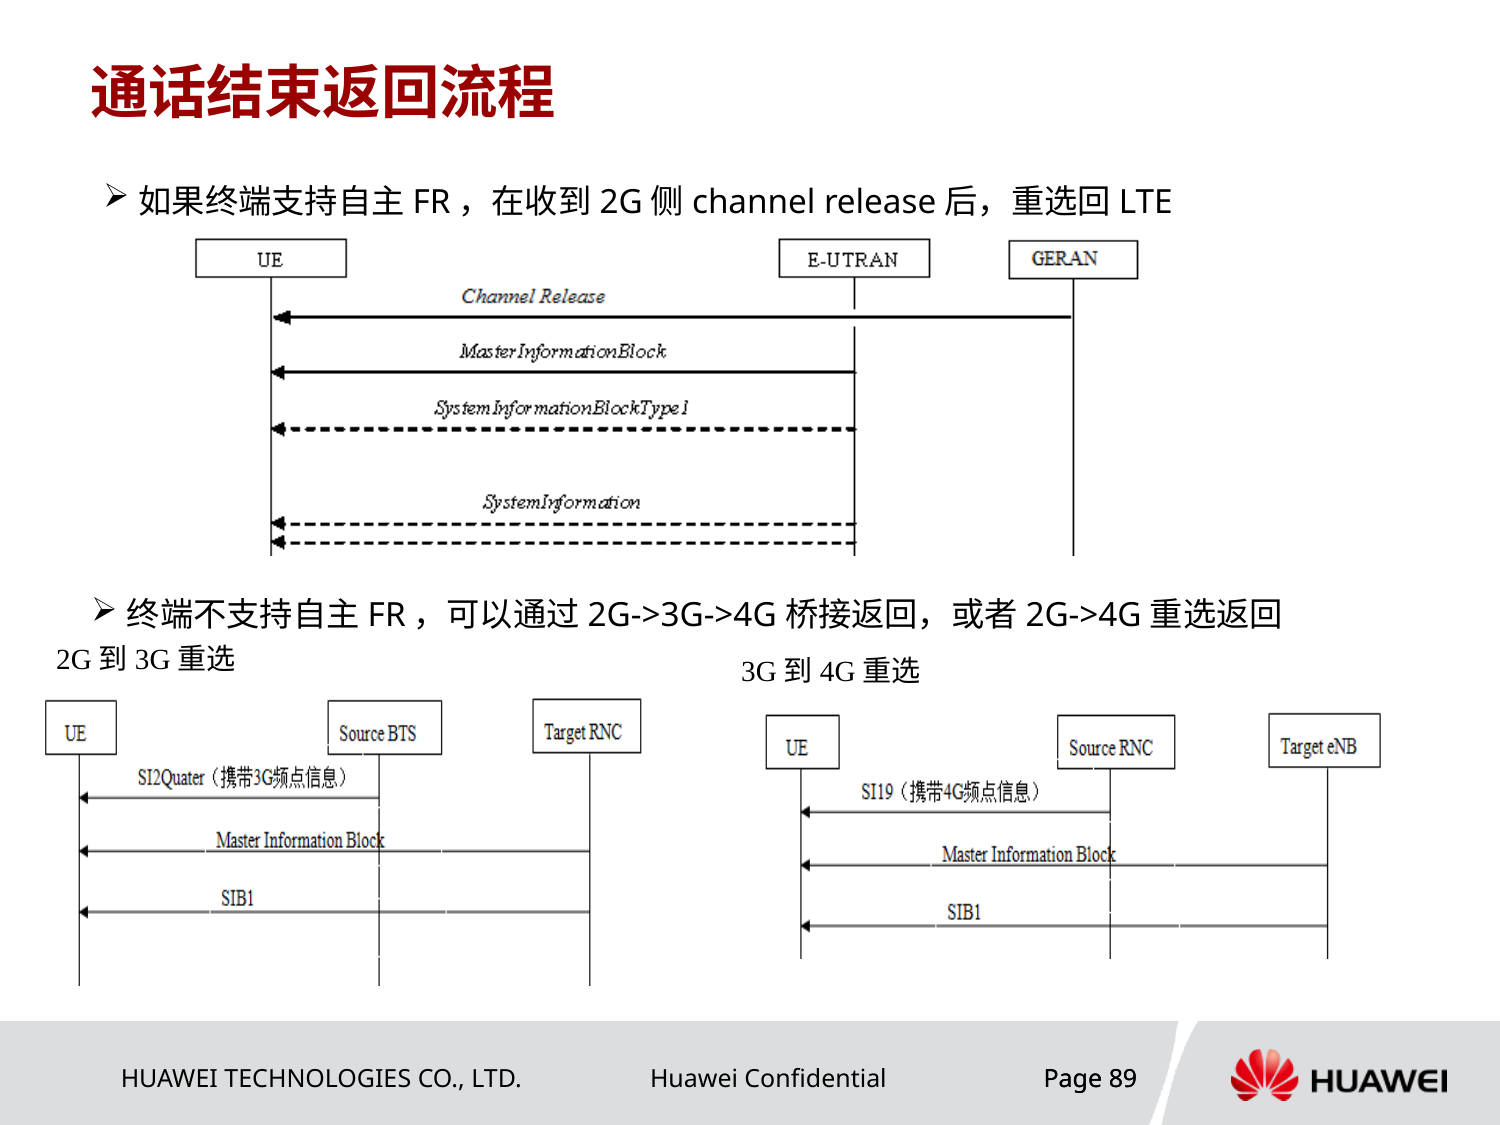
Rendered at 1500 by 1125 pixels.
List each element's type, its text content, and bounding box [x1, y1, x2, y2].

text_box 如果终端支持自主FR，在收到2G侧channel release后，重选回LTE [88, 172, 1447, 228]
text_box 3G到4G重选 [726, 645, 975, 695]
picture [761, 703, 1389, 960]
text_box 2G到3G重选 [41, 633, 290, 679]
picture [0, 1021, 1500, 1125]
picture [182, 231, 1148, 556]
text_box Page 89 [1043, 1064, 1388, 1125]
text_box 终端不支持自主FR，可以通过2G->3G->4G桥接返回，或者2G->4G重选返回 [76, 586, 1435, 641]
picture [29, 680, 668, 986]
title 通话结束返回流程 [76, 42, 1400, 138]
